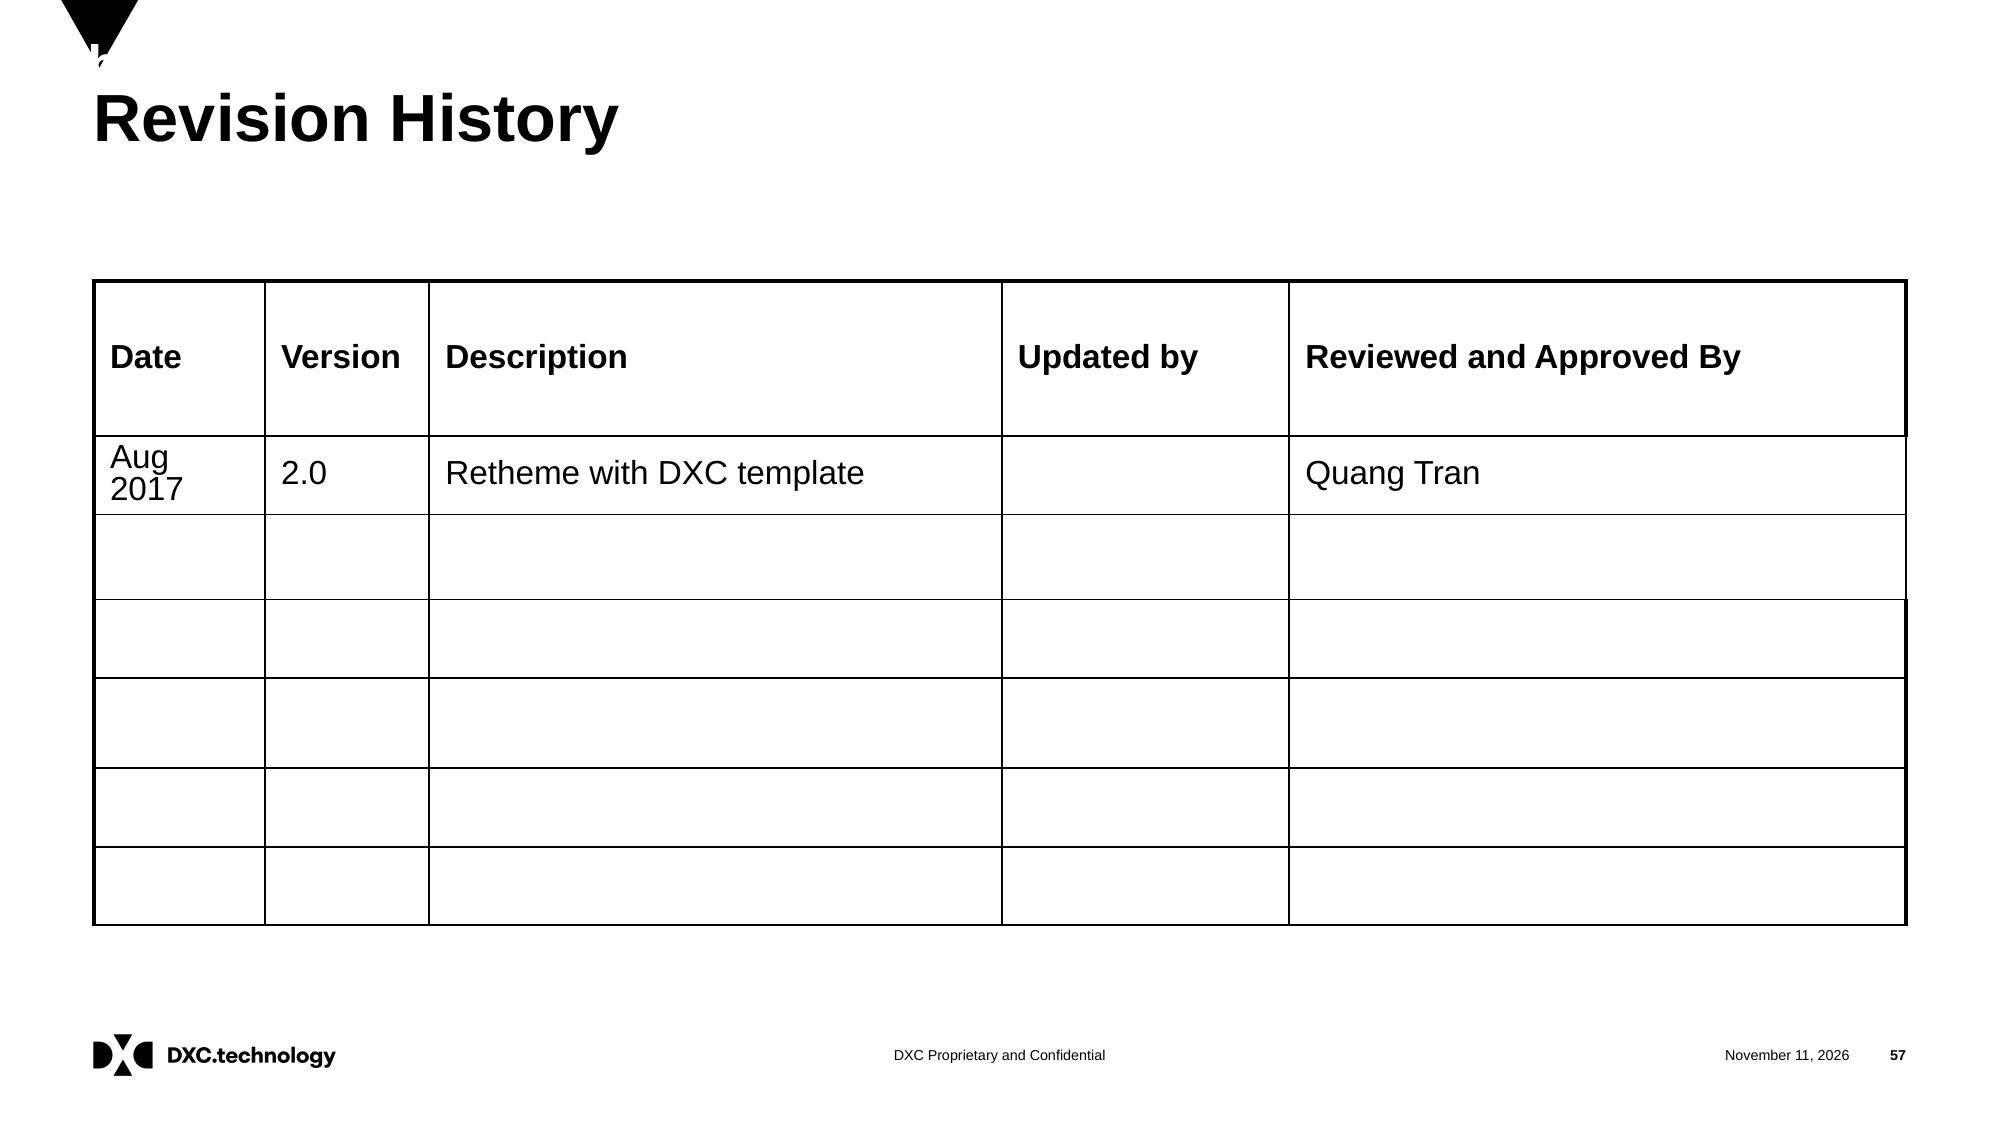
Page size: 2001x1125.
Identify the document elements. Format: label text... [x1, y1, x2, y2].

table_cell [430, 600, 1001, 677]
table_cell Quang Tran [1290, 437, 1905, 514]
table_cell [96, 515, 264, 599]
table_cell [266, 600, 428, 677]
table_cell [1290, 600, 1904, 677]
table_header Updated by [1003, 283, 1288, 435]
table_cell [1003, 437, 1288, 514]
table_cell [430, 769, 1001, 846]
table_cell [1003, 769, 1288, 846]
table_cell [1290, 848, 1904, 924]
table_cell [266, 848, 428, 924]
table_header Description [430, 283, 1001, 435]
table_cell [430, 679, 1001, 767]
table_header Date [96, 283, 264, 435]
table_cell [430, 515, 1001, 599]
table_cell [1003, 515, 1288, 599]
table_cell [266, 679, 428, 767]
table_cell Aug 2017 [96, 437, 264, 514]
table_cell [266, 769, 428, 846]
table_header Reviewed and Approved By [1290, 283, 1904, 435]
title Revision History [93, 87, 1907, 279]
table_cell [1290, 515, 1905, 599]
table_cell [1290, 769, 1904, 846]
table_cell [96, 679, 264, 767]
table_cell [96, 600, 264, 677]
table_cell [1290, 679, 1904, 767]
table_cell 2.0 [266, 437, 428, 514]
table_cell [1003, 679, 1288, 767]
table_cell [430, 848, 1001, 924]
table_cell [1003, 600, 1288, 677]
table_cell [96, 769, 264, 846]
table_header Version [266, 283, 428, 435]
table_cell [266, 515, 428, 599]
table_cell [1003, 848, 1288, 924]
table_cell [96, 848, 264, 924]
table_cell Retheme with DXC template [430, 437, 1001, 514]
